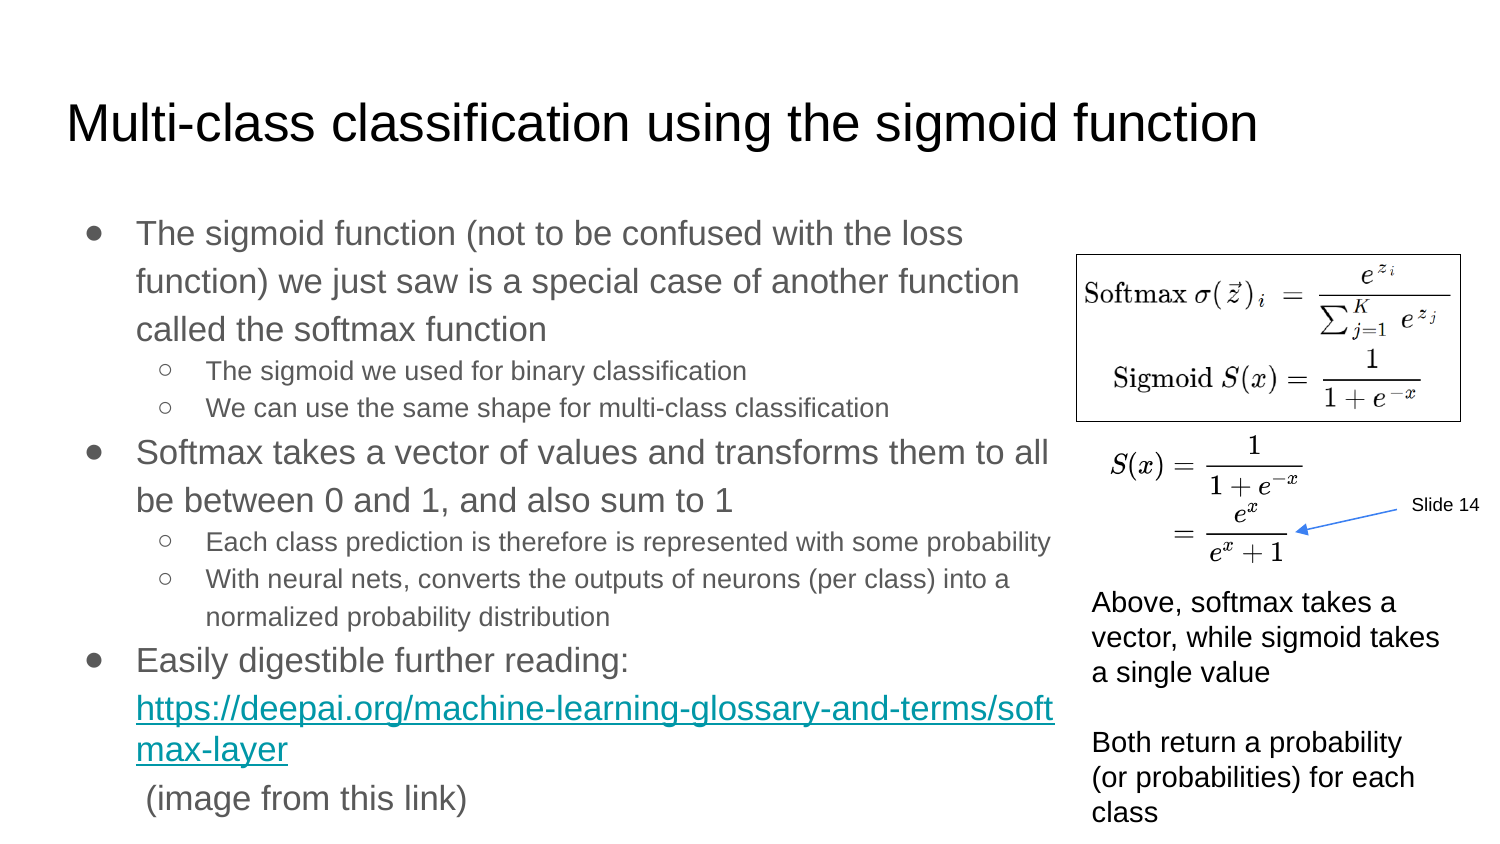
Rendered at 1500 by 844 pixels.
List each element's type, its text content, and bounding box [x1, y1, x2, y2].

text_box Above, softmax takes a vector, while sigmoid takes a single value Both return a probability (or probabilities) for each class [1076, 576, 1461, 836]
text_box Slide 14 [1396, 485, 1500, 523]
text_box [1294, 509, 1398, 533]
title Multi-class classification using the sigmoid function [51, 72, 1449, 167]
picture [1109, 435, 1306, 563]
list The sigmoid function (not to be confused with the loss function) we just saw is a special case of another function called the softmax function The sigmoid we used for binary classification We can use the same shape for multi-class classification Softmax takes a vector of values and transforms them to all be between 0 and 1, and also sum to 1 Each class prediction is therefore is represented with some probability With neural nets, converts the outputs of neurons (per class) into a normalized probability distribution Easily digestible further reading: https://deepai.org/machine-learning-glossary-and-terms/softmax-layer (image from this link) [51, 189, 1072, 818]
picture [1076, 254, 1461, 423]
